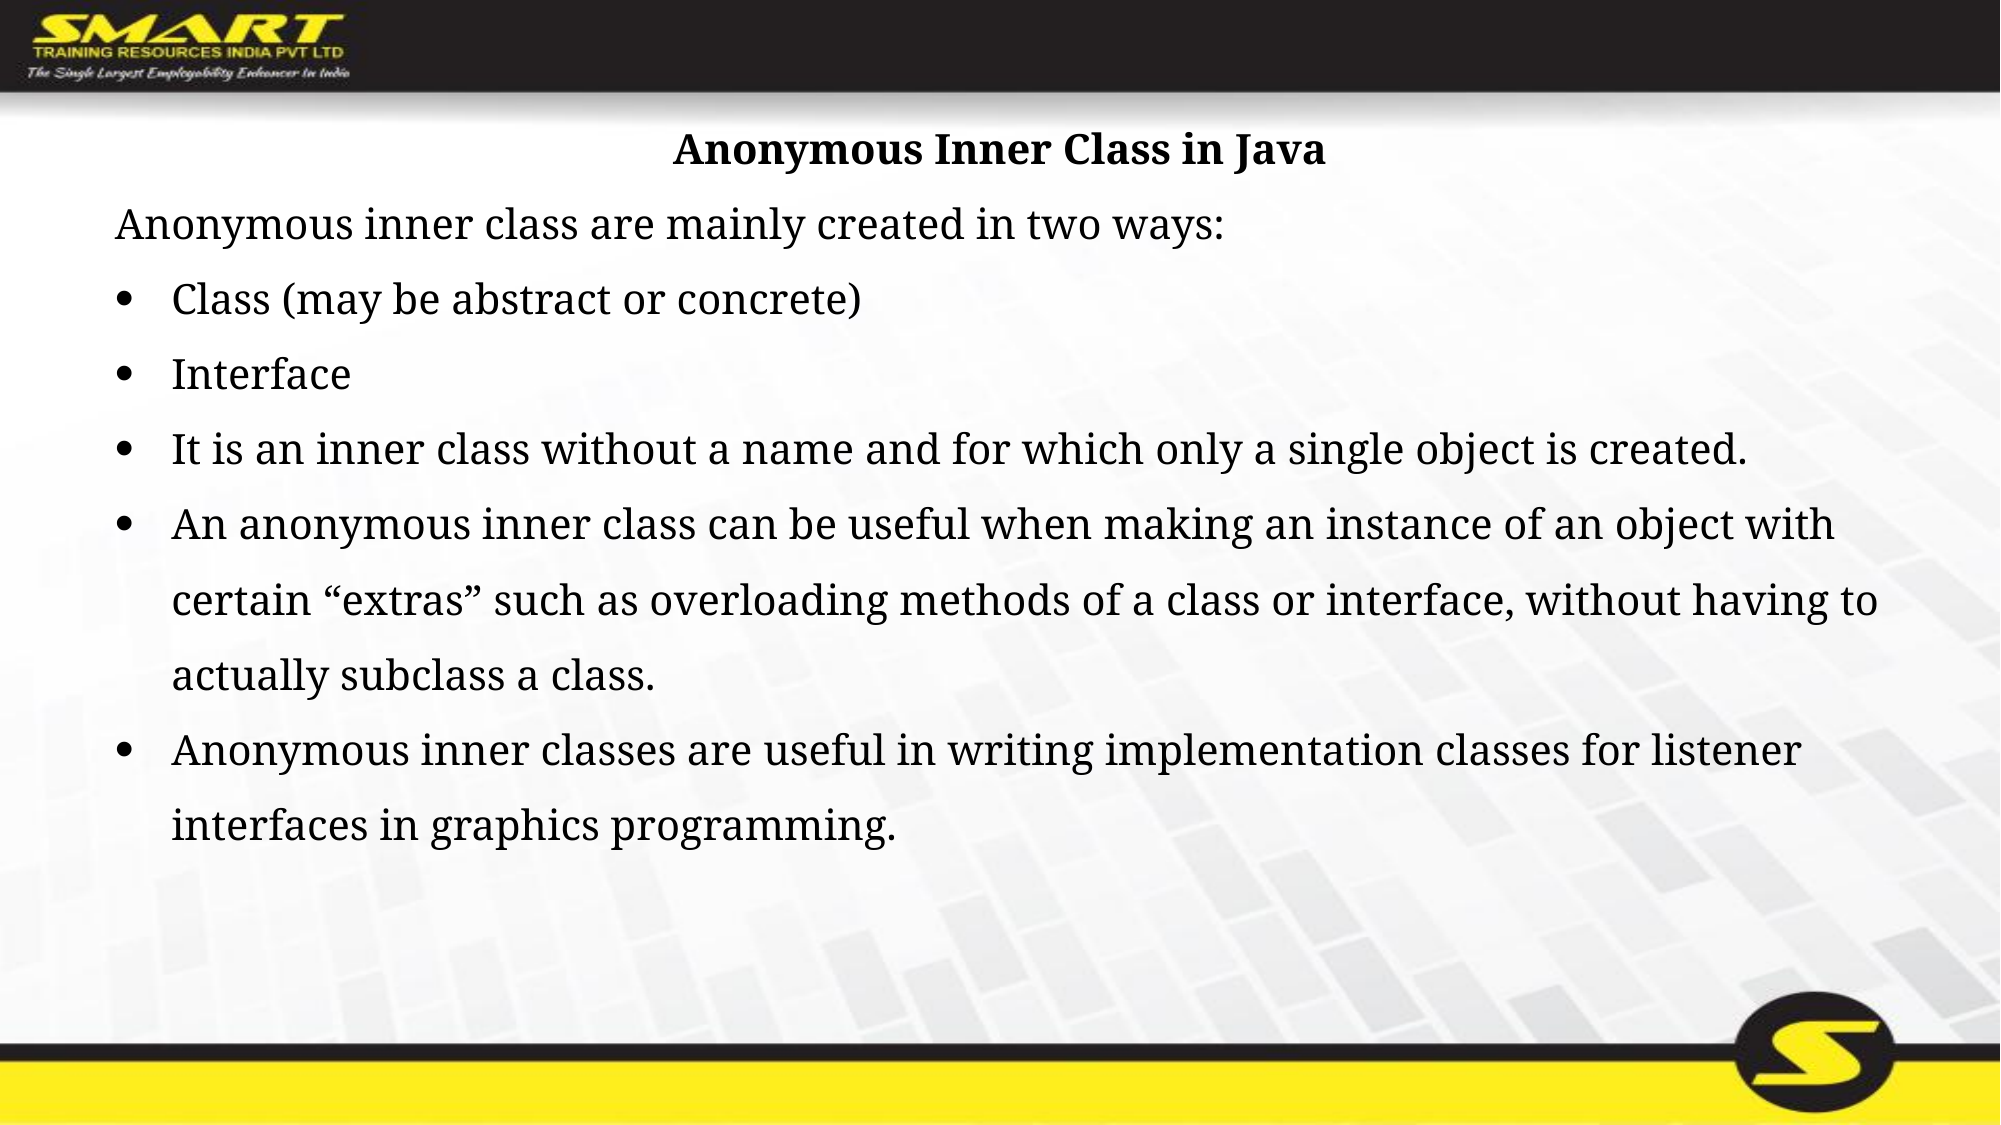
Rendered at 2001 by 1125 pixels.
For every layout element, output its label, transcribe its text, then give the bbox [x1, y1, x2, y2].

picture [0, 0, 2000, 1125]
list Anonymous Inner Class in Java Anonymous inner class are mainly created in two ways: Class (may be abstract or concrete) Interface It is an inner class without a name and for which only a single object is created. An anonymous inner class can be useful when making an instance of an object with certain “extras” such as overloading methods of a class or interface, without having to actually subclass a class. Anonymous inner classes are useful in writing implementation classes for listener interfaces in graphics programming. [99, 90, 1900, 980]
